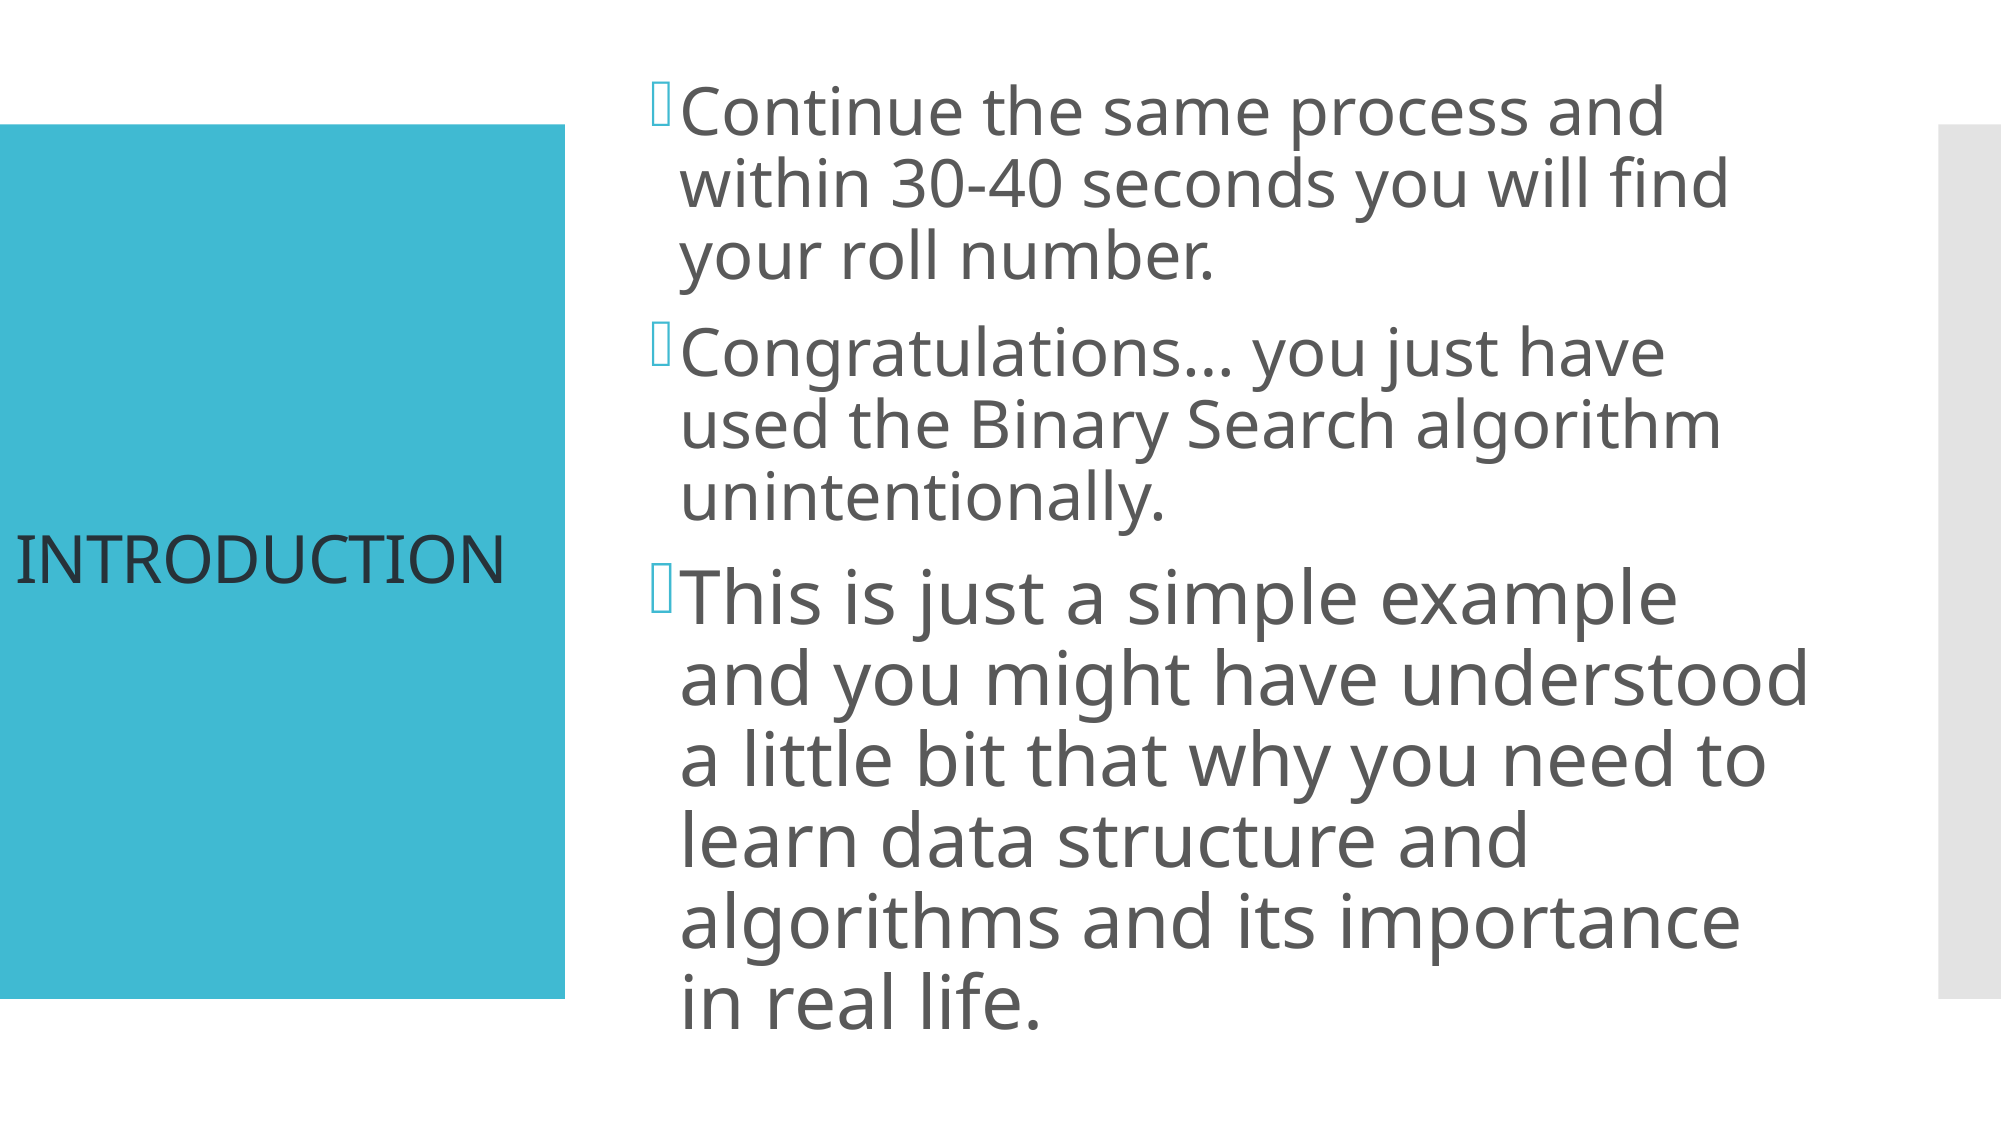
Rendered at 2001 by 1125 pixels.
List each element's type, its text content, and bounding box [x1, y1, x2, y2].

title INTRODUCTION [0, 184, 560, 940]
list Continue the same process and within 30-40 seconds you will find your roll number. Congratulations… you just have used the Binary Search algorithm unintentionally. This is just a simple example and you might have understood a little bit that why you need to learn data structure and algorithms and its importance in real life. [634, 141, 1835, 982]
